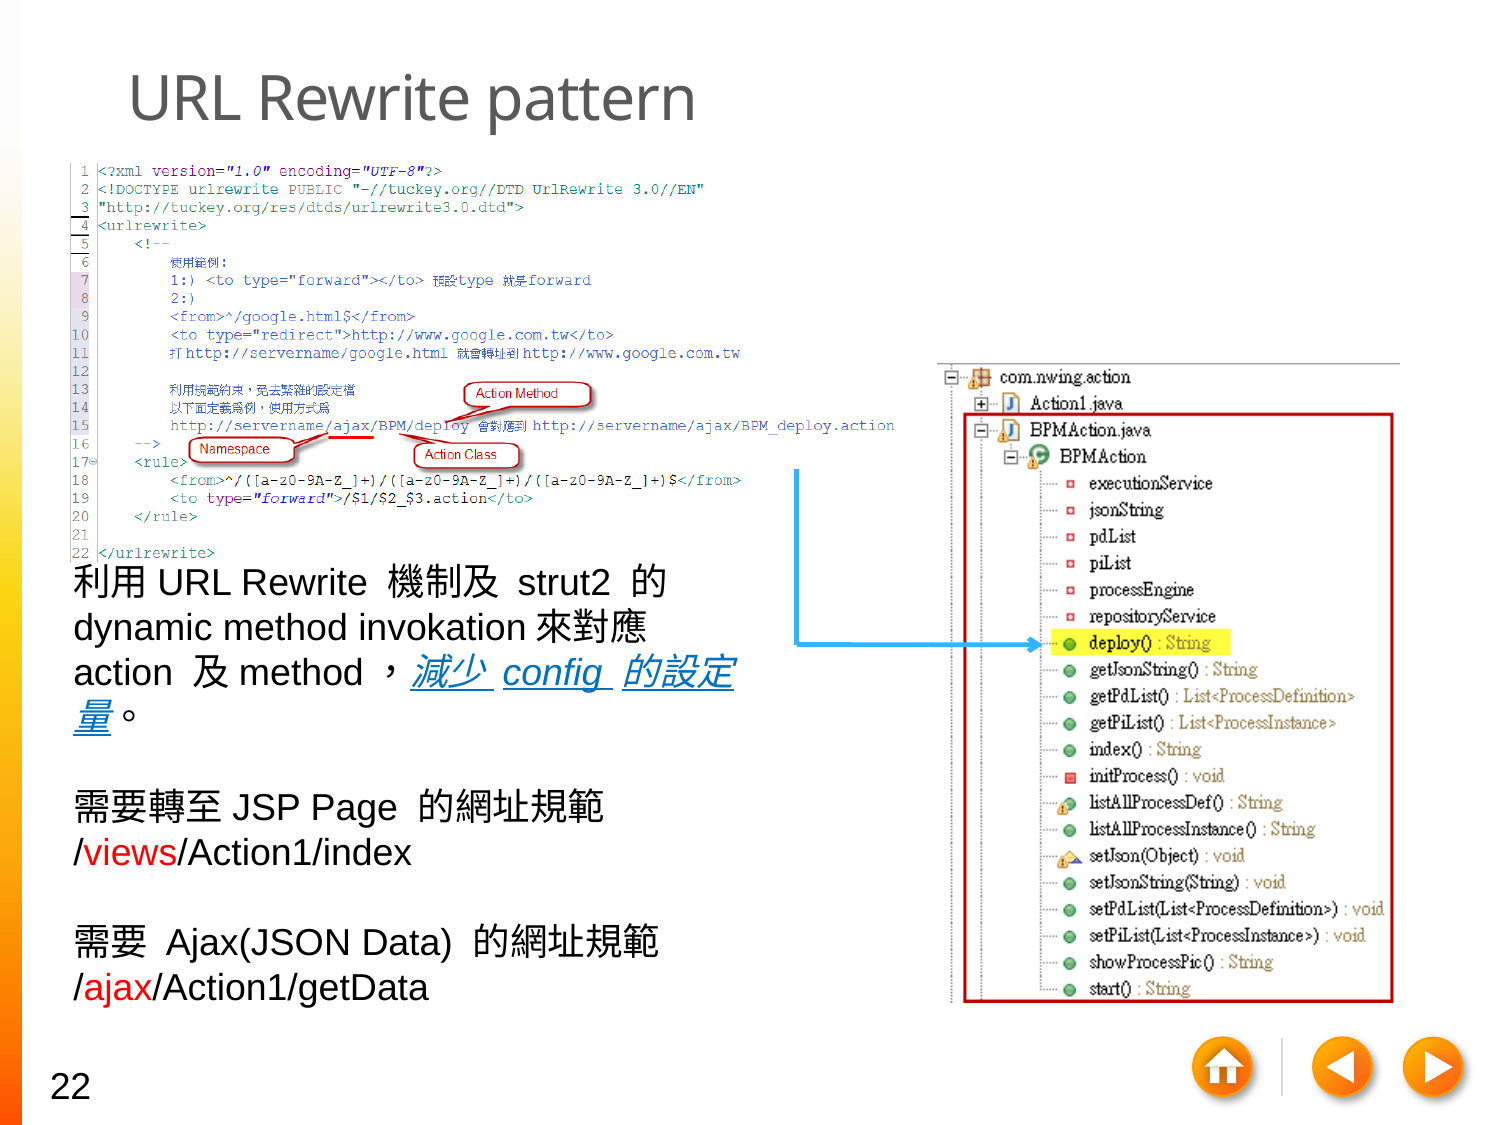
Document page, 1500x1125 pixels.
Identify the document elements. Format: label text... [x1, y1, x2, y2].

title URL Rewrite pattern [112, 50, 1363, 141]
picture [0, 0, 22, 1125]
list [69, 163, 903, 563]
picture [936, 362, 1401, 1003]
text_box 利用URL Rewrite 機制及 strut2 的 dynamic method invokation來對應action 及method，減少 config 的設定量。 需要轉至JSP Page 的網址規範 /views/Action1/index 需要 Ajax(JSON Data) 的網址規範 /ajax/Action1/getData [58, 550, 762, 1016]
